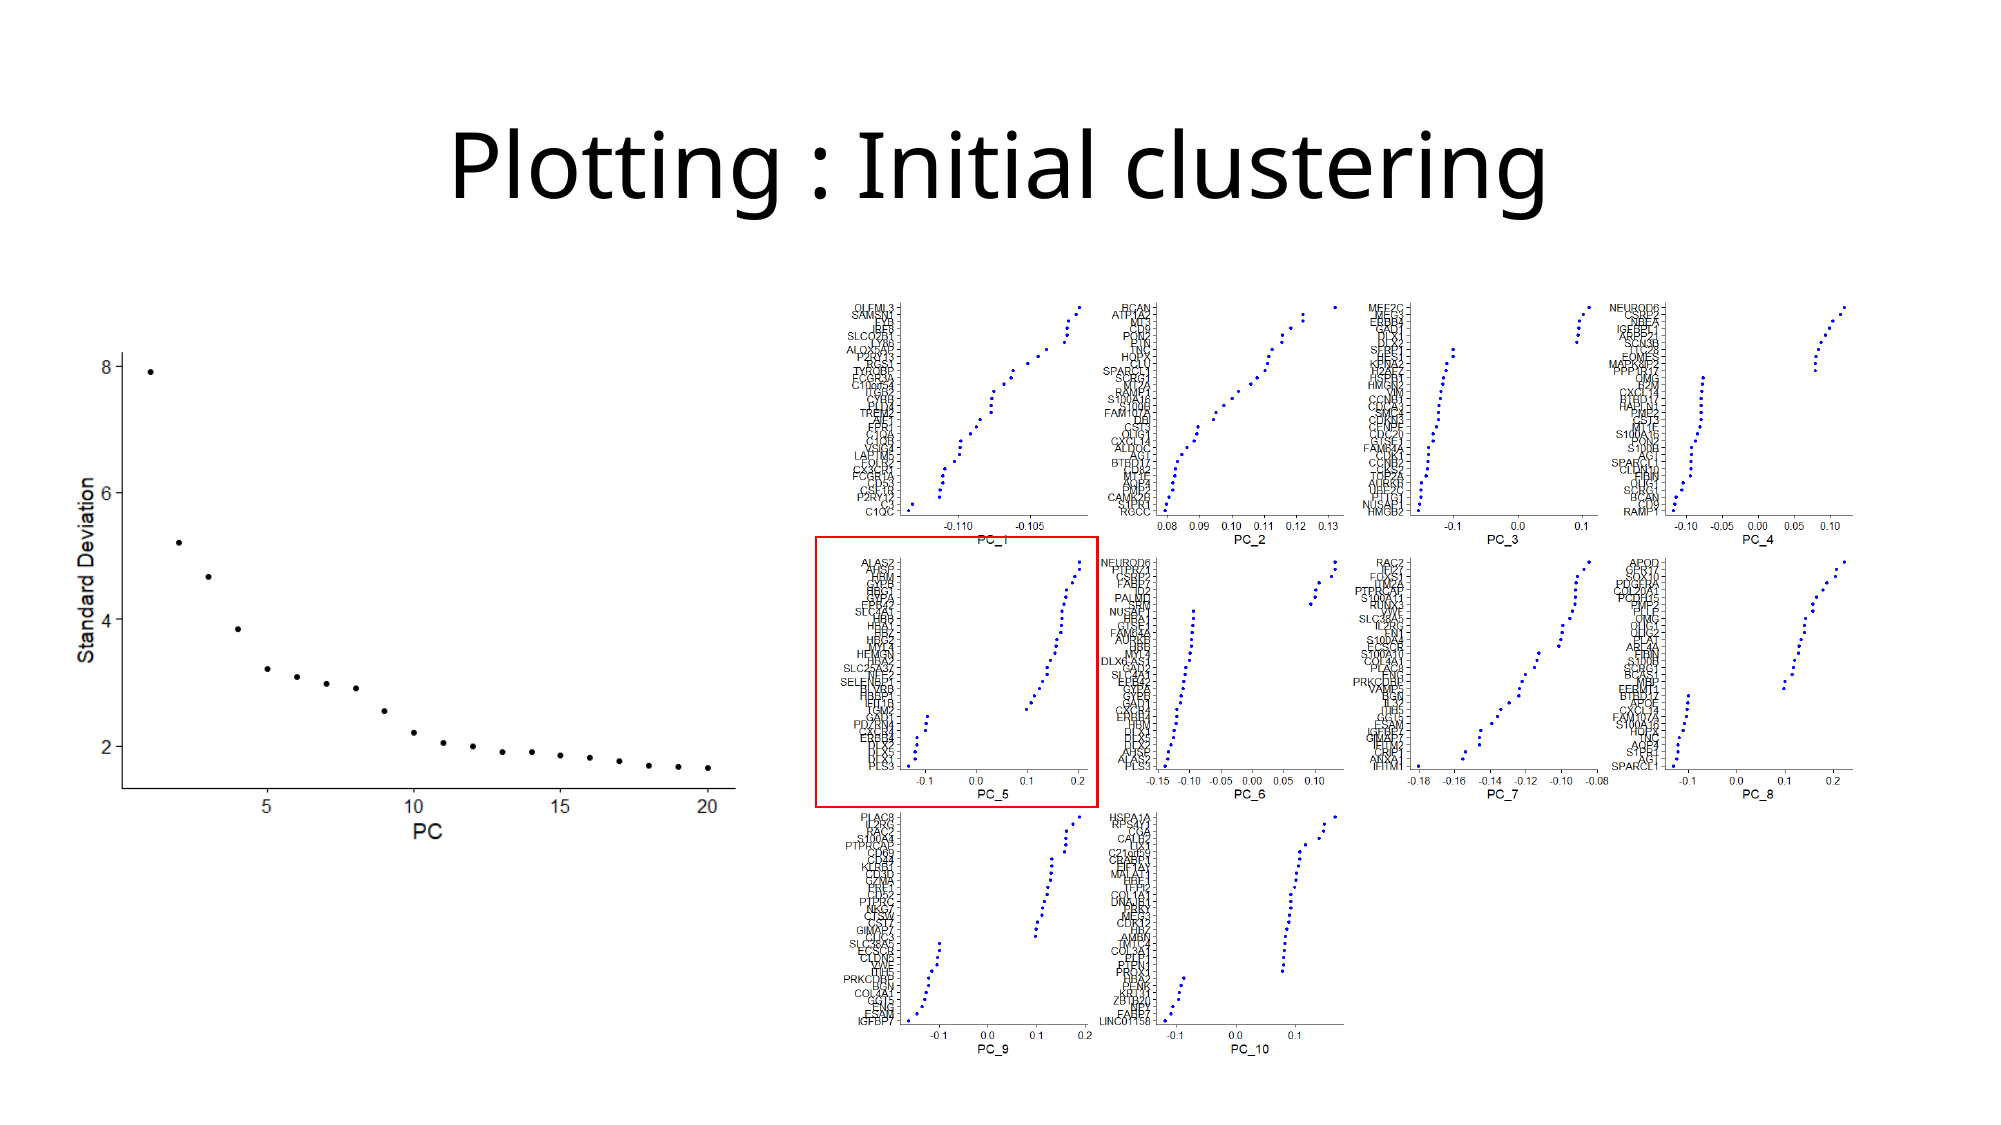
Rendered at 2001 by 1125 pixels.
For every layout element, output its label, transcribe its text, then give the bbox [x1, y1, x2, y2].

title Plotting : Initial clustering [137, 59, 1863, 278]
picture [832, 292, 1863, 1066]
text_box [815, 536, 832, 808]
picture [65, 342, 746, 854]
